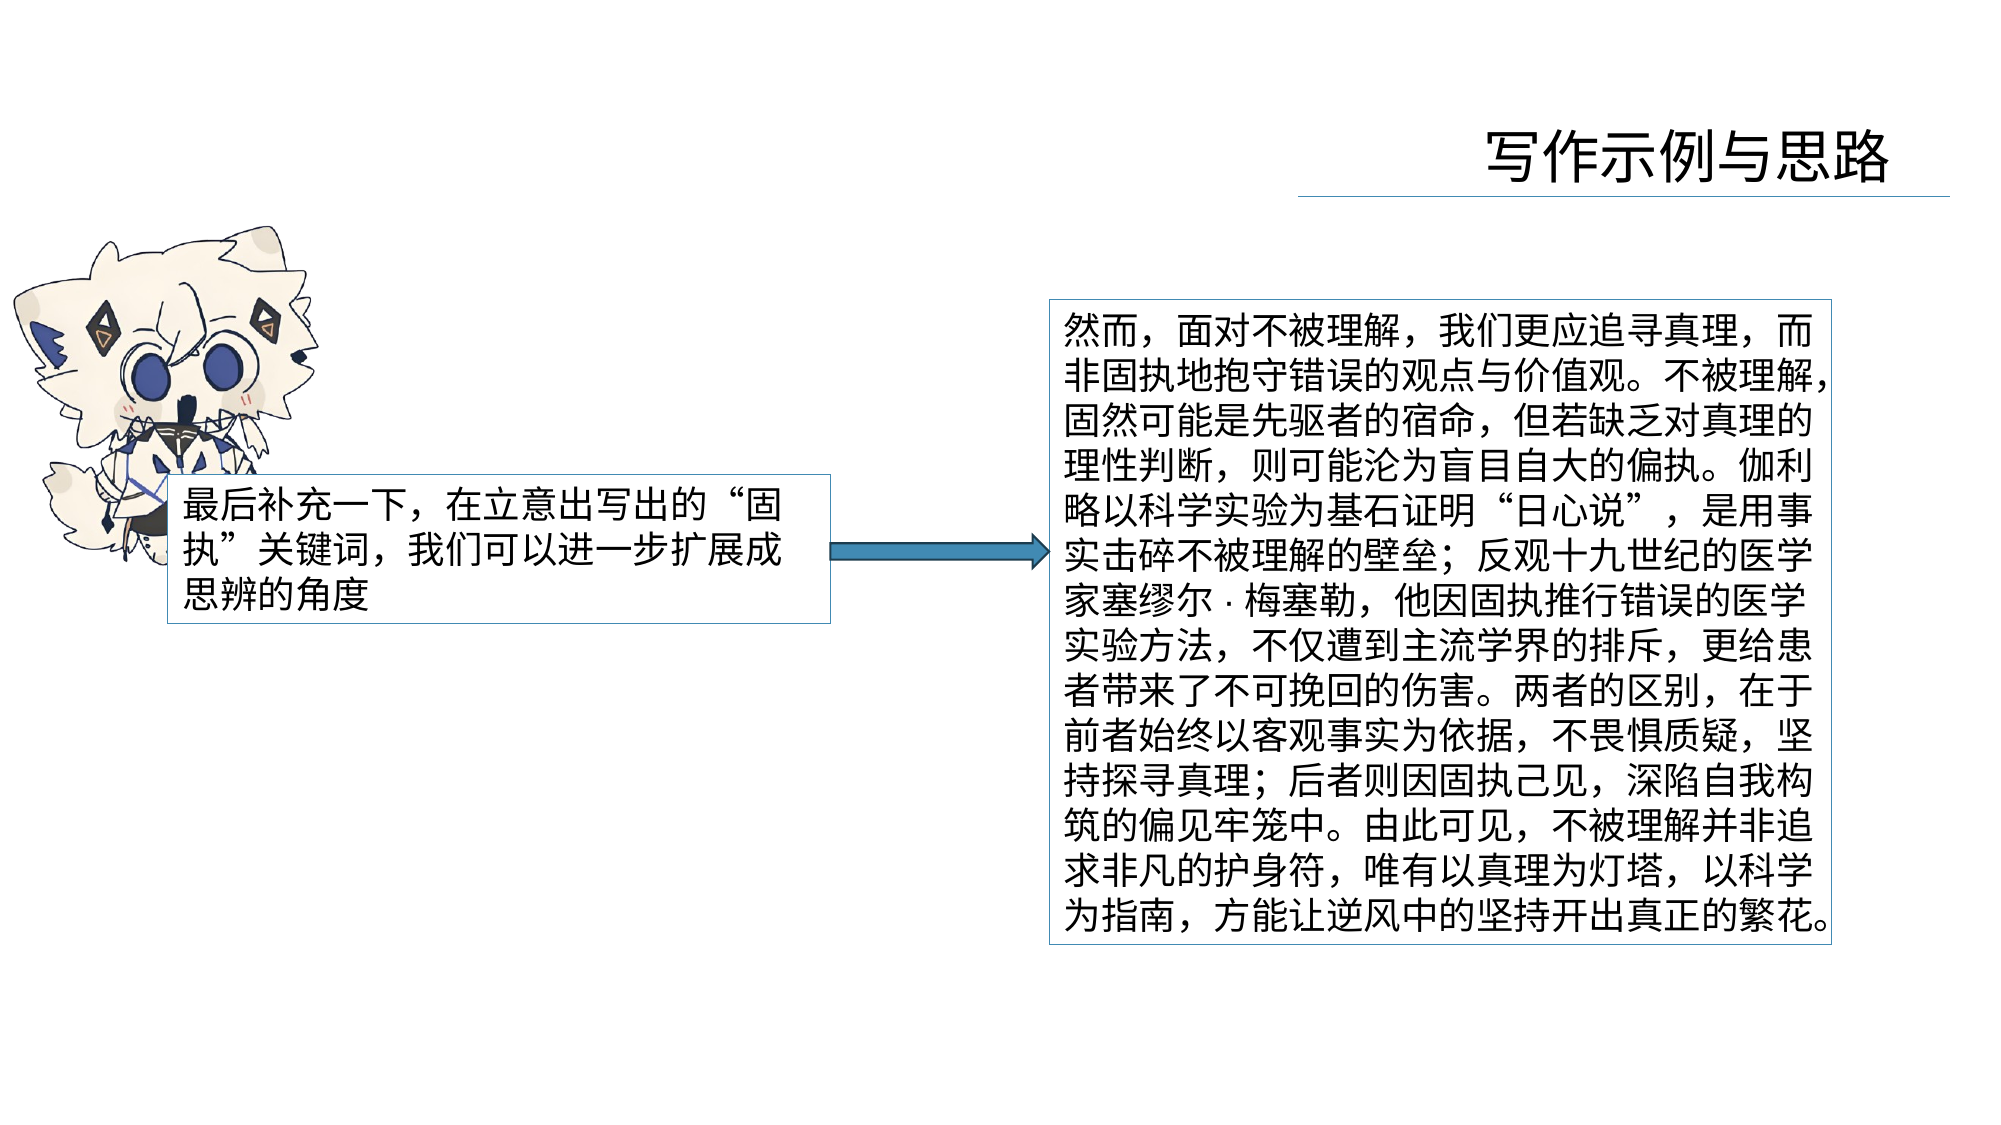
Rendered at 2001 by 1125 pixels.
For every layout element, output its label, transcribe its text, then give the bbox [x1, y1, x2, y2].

text_box [829, 532, 1051, 571]
text_box 最后补充一下，在立意出写出的“固执”关键词，我们可以进一步扩展成思辨的角度 [167, 474, 831, 624]
picture [0, 195, 358, 575]
text_box 然而，面对不被理解，我们更应追寻真理，而非固执地抱守错误的观点与价值观。不被理解，固然可能是先驱者的宿命，但若缺乏对真理的理性判断，则可能沦为盲目自大的偏执。伽利略以科学实验为基石证明“日心说”，是用事实击碎不被理解的壁垒；反观十九世纪的医学家塞缪尔·梅塞勒，他因固执推行错误的医学实验方法，不仅遭到主流学界的排斥，更给患者带来了不可挽回的伤害。两者的区别，在于前者始终以客观事实为依据，不畏惧质疑，坚持探寻真理；后者则因固执己见，深陷自我构筑的偏见牢笼中。由此可见，不被理解并非追求非凡的护身符，唯有以真理为灯塔，以科学为指南，方能让逆风中的坚持开出真正的繁花。 [1049, 299, 1832, 945]
